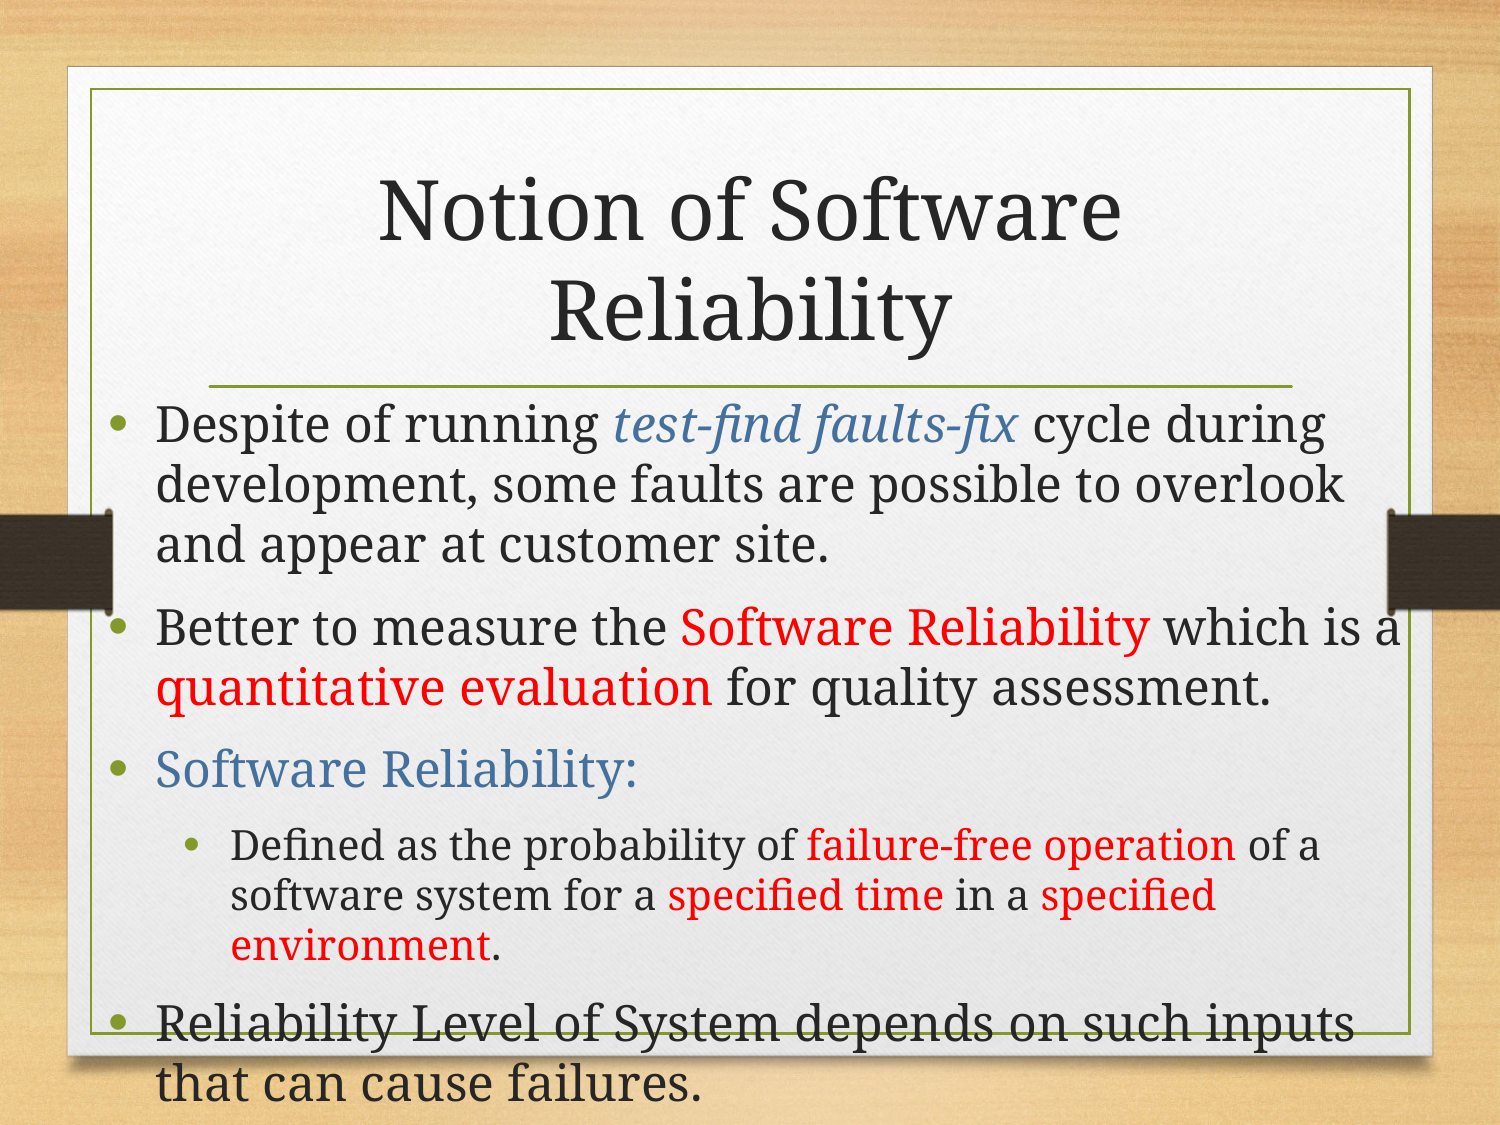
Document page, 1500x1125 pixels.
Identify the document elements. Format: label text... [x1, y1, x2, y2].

title Notion of Software Reliability [193, 150, 1309, 365]
picture [0, 0, 1500, 1125]
list Despite of running test-find faults-fix cycle during development, some faults are possible to overlook and appear at customer site. Better to measure the Software Reliability which is a quantitative evaluation for quality assessment. Software Reliability: Defined as the probability of failure-free operation of a software system for a specified time in a specified environment. Reliability Level of System depends on such inputs that can cause failures. [93, 385, 1423, 1038]
